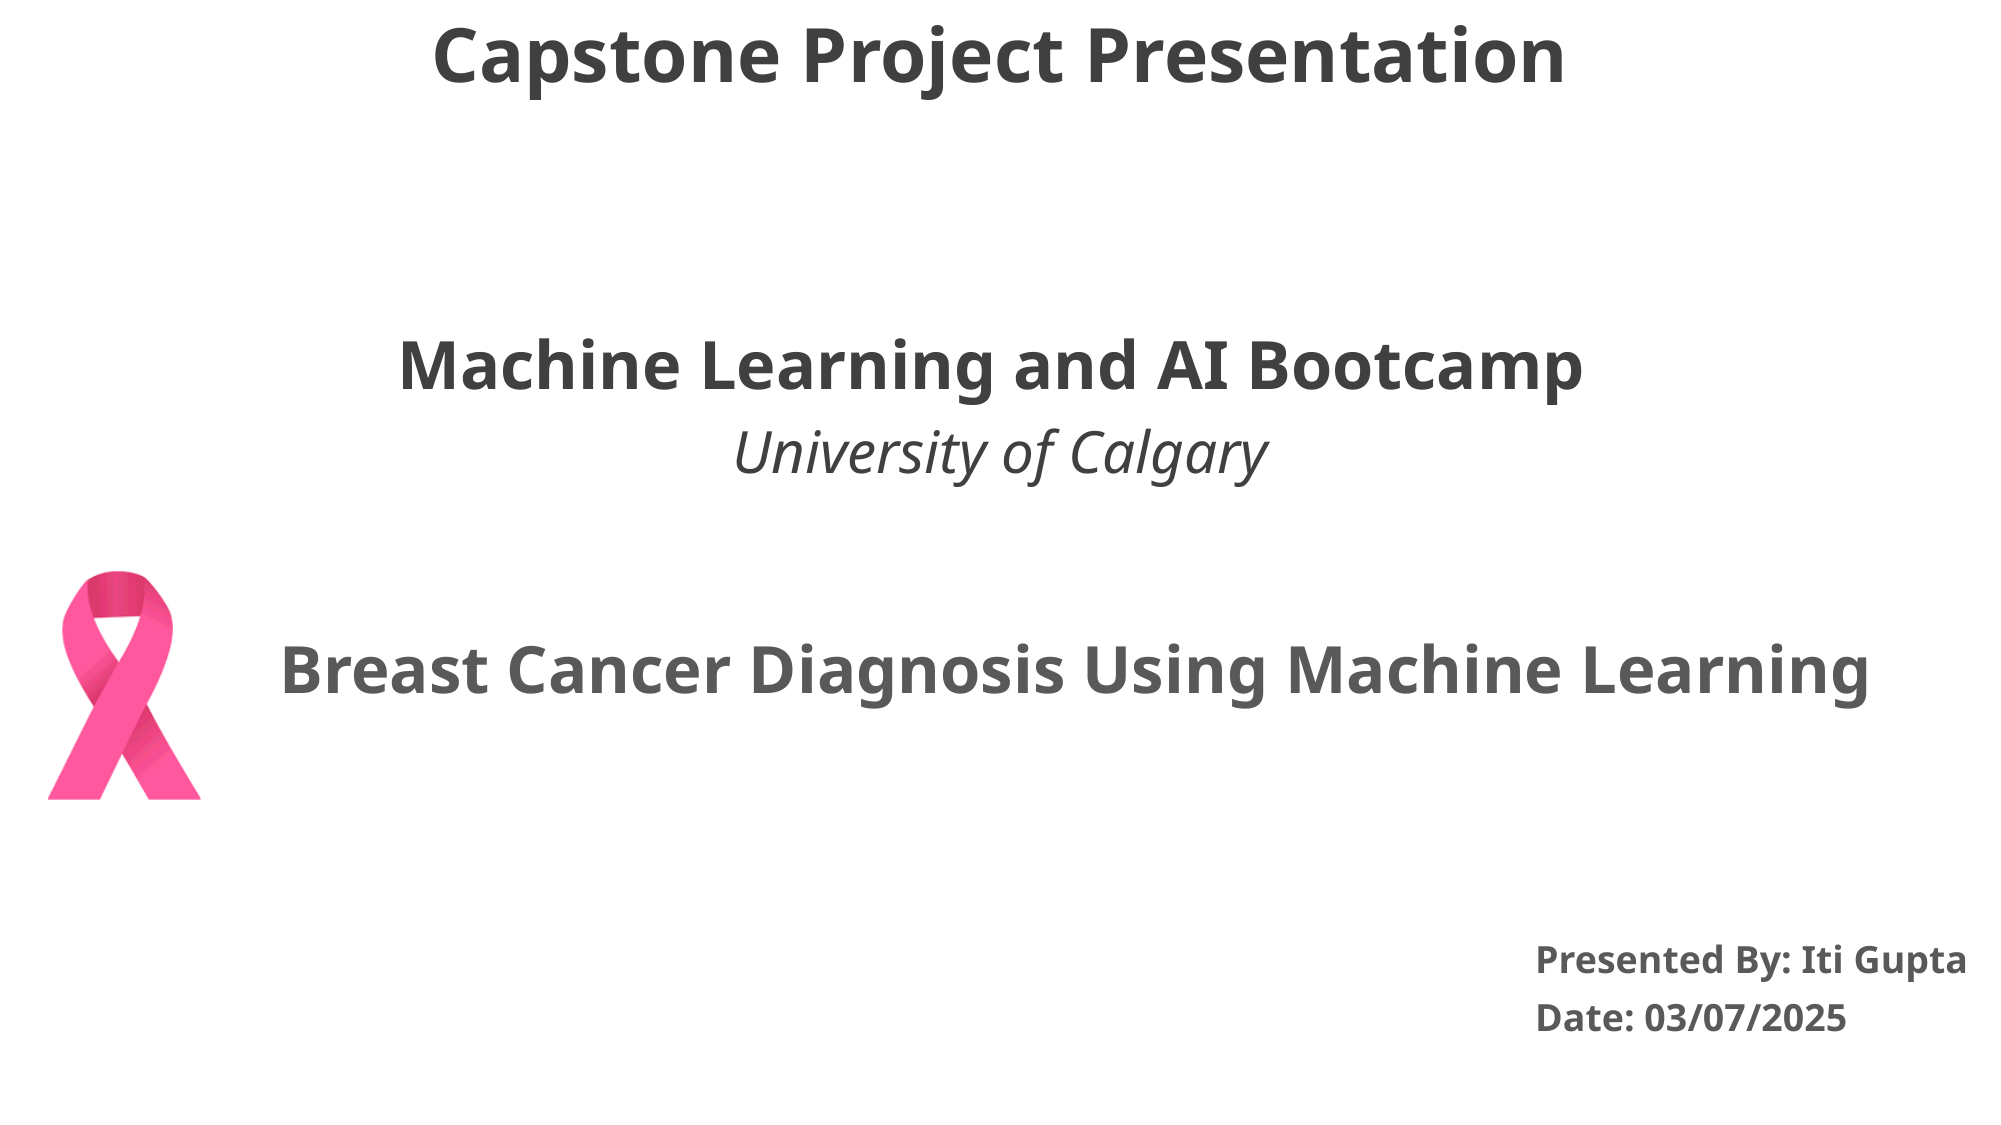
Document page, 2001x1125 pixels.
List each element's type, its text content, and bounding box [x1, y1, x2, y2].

text_box Presented By: Iti Gupta Date: 03/07/2025 [1520, 929, 1984, 1047]
text_box Breast Cancer Diagnosis Using Machine Learning [202, 629, 2000, 771]
picture [47, 567, 202, 801]
text_box Capstone Project Presentation [0, 0, 2000, 105]
text_box Machine Learning and AI Bootcamp University of Calgary [0, 315, 2000, 493]
